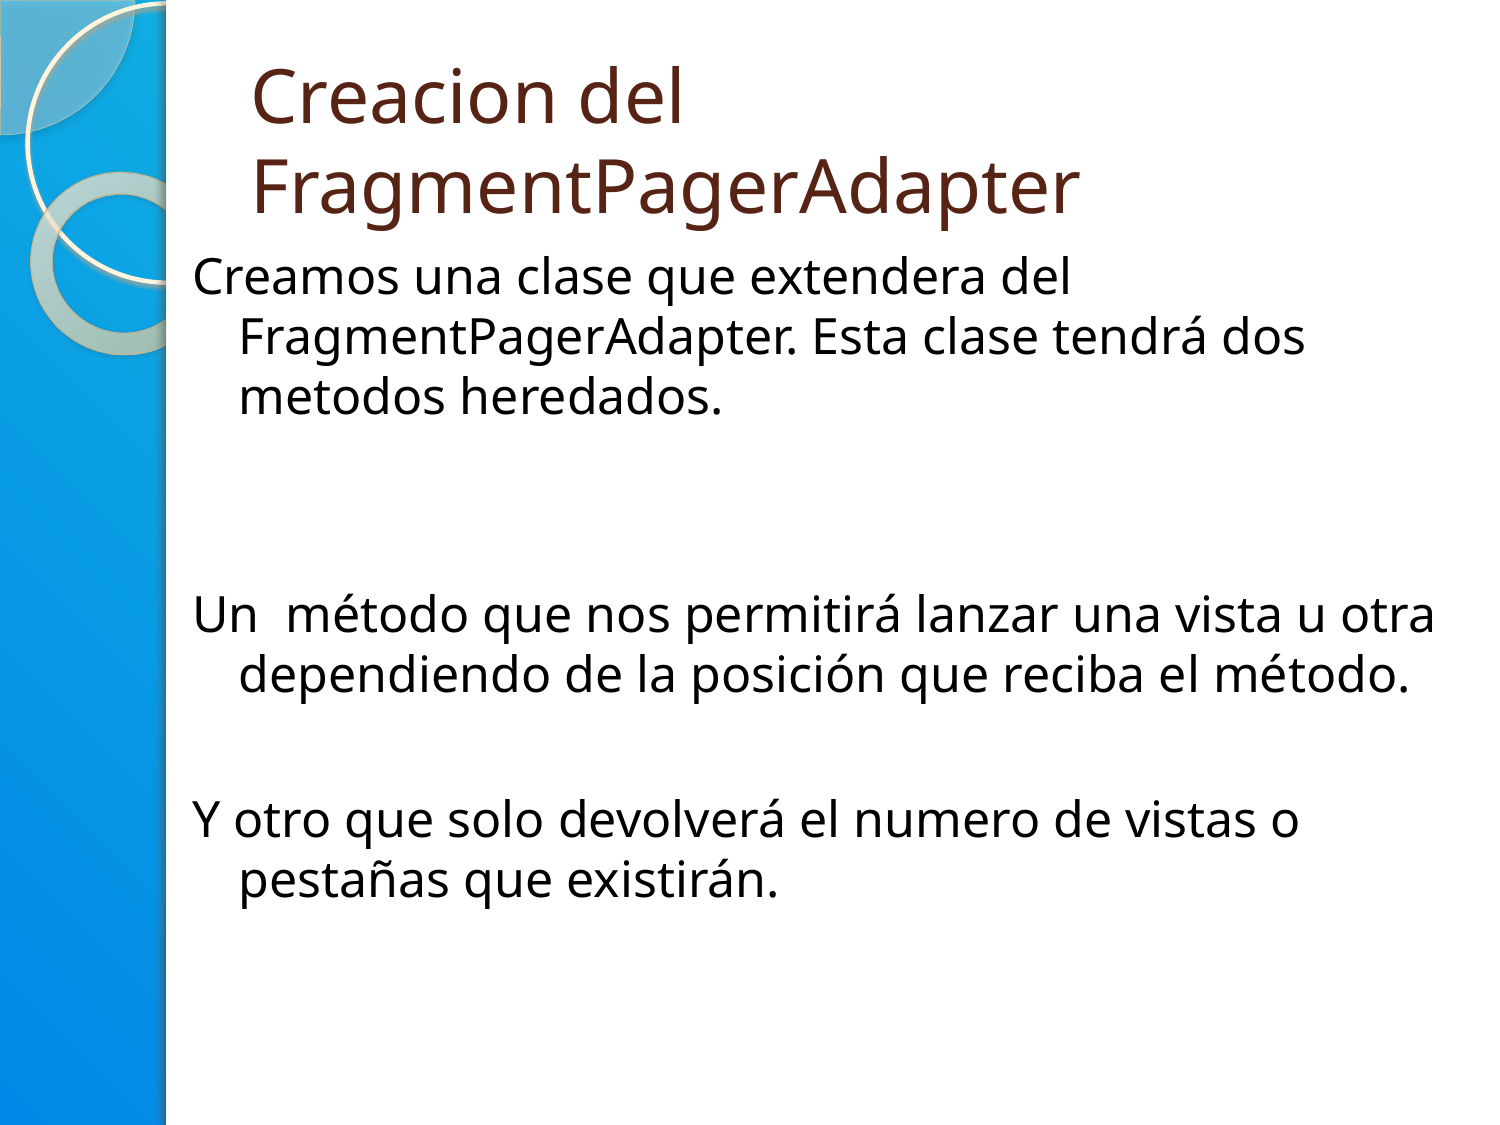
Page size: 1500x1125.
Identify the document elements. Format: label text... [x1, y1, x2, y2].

list Creamos una clase que extendera del FragmentPagerAdapter. Esta clase tendrá dos metodos heredados. Un método que nos permitirá lanzar una vista u otra dependiendo de la posición que reciba el método. Y otro que solo devolverá el numero de vistas o pestañas que existirán. [164, 237, 1466, 1125]
title Creacion del FragmentPagerAdapter [235, 45, 1466, 233]
